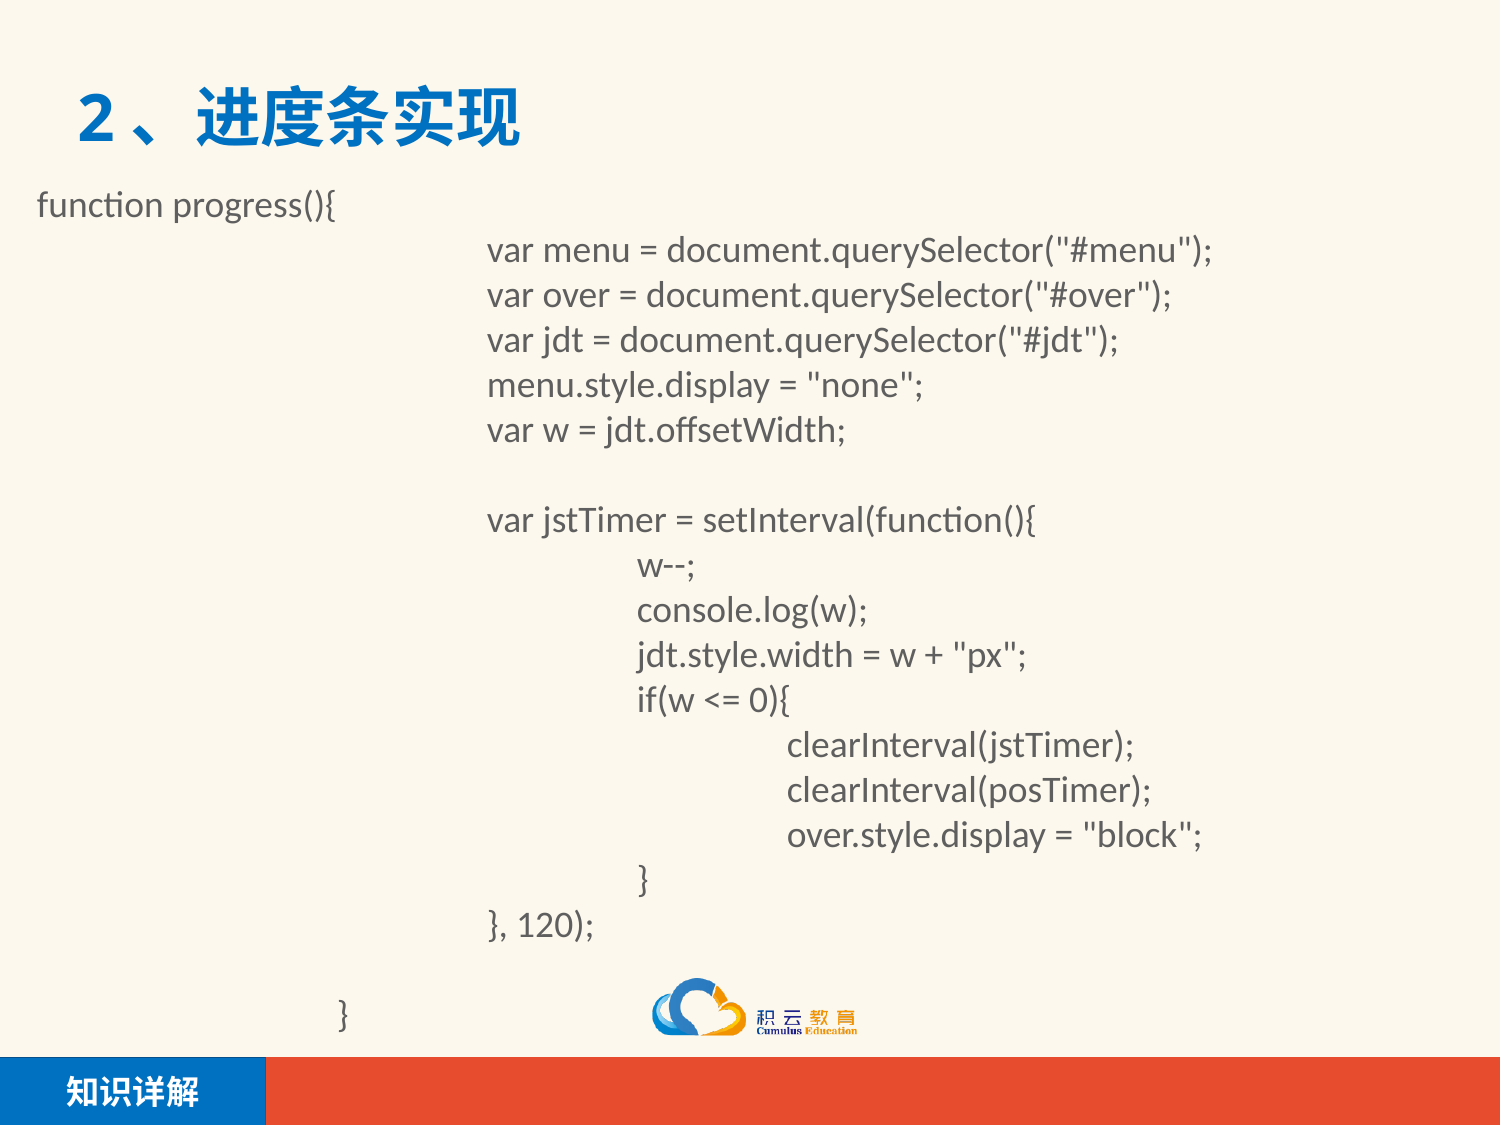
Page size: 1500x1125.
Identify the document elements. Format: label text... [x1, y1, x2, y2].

text_box function progress(){ var menu = document.querySelector("#menu"); var over = document.querySelector("#over"); var jdt = document.querySelector("#jdt"); menu.style.display = "none"; var w = jdt.offsetWidth; var jstTimer = setInterval(function(){ w--; console.log(w); jdt.style.width = w + "px"; if(w <= 0){ clearInterval(jstTimer); clearInterval(posTimer); over.style.display = "block"; } }, 120); } [29, 172, 1465, 1043]
title 2、进度条实现 [69, 55, 1431, 164]
